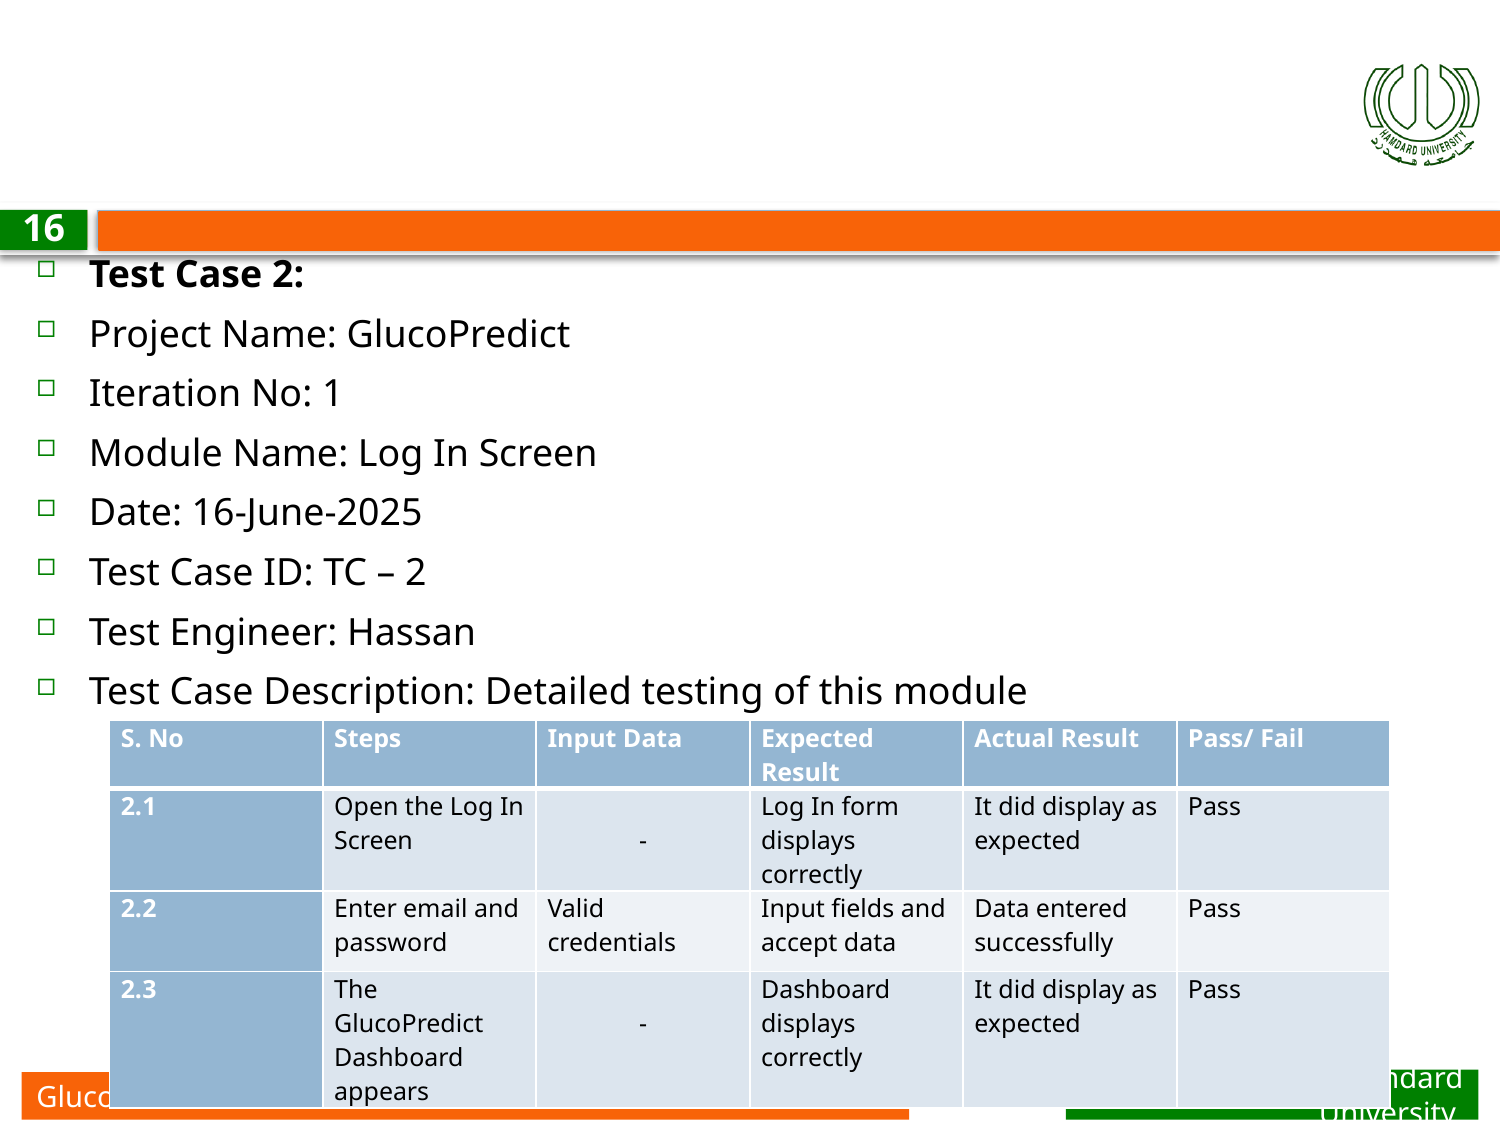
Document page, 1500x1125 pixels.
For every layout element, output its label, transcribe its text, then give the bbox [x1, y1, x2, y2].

table_cell 2.1 [110, 791, 322, 890]
footer GlucoPredict: AI – Powered Diabetes Predictor [21, 1072, 910, 1120]
table_cell 2.3 [110, 972, 322, 1107]
table_cell Pass [1178, 972, 1389, 1107]
table_cell Log In form displays correctly [751, 791, 962, 890]
table_cell Pass [1178, 892, 1389, 971]
table_header S. No [110, 721, 322, 786]
slide_number SE-FYP Hamdard University [1065, 1069, 1479, 1120]
table_cell 2.2 [110, 892, 322, 971]
table_cell Dashboard displays correctly [751, 972, 962, 1107]
table_header Input Data [537, 721, 749, 786]
table_cell The GlucoPredict Dashboard appears [324, 972, 535, 1107]
table_cell - [537, 972, 749, 1107]
table_cell Data entered successfully [964, 892, 1176, 971]
table_cell Input fields and accept data [751, 892, 962, 971]
table_cell Valid credentials [537, 892, 749, 971]
table_cell - [537, 791, 749, 890]
table_cell It did display as expected [964, 791, 1176, 890]
table_cell Pass [1178, 791, 1389, 890]
table_cell It did display as expected [964, 972, 1176, 1107]
picture [1362, 62, 1483, 168]
table_header Actual Result [964, 721, 1176, 786]
table_header Pass/ Fail [1178, 721, 1389, 786]
slide_number 16 [0, 209, 88, 250]
table_header Steps [324, 721, 535, 786]
table_cell Enter email and password [324, 892, 535, 971]
table_header Expected Result [751, 721, 962, 786]
list Test Case 2: Project Name: GlucoPredict Iteration No: 1 Module Name: Log In Screen Date: 16-June-2025 Test Case ID: TC – 2 Test Engineer: Hassan Test Case Description: Detailed testing of this module [21, 242, 1447, 981]
table_cell Open the Log In Screen [324, 791, 535, 890]
